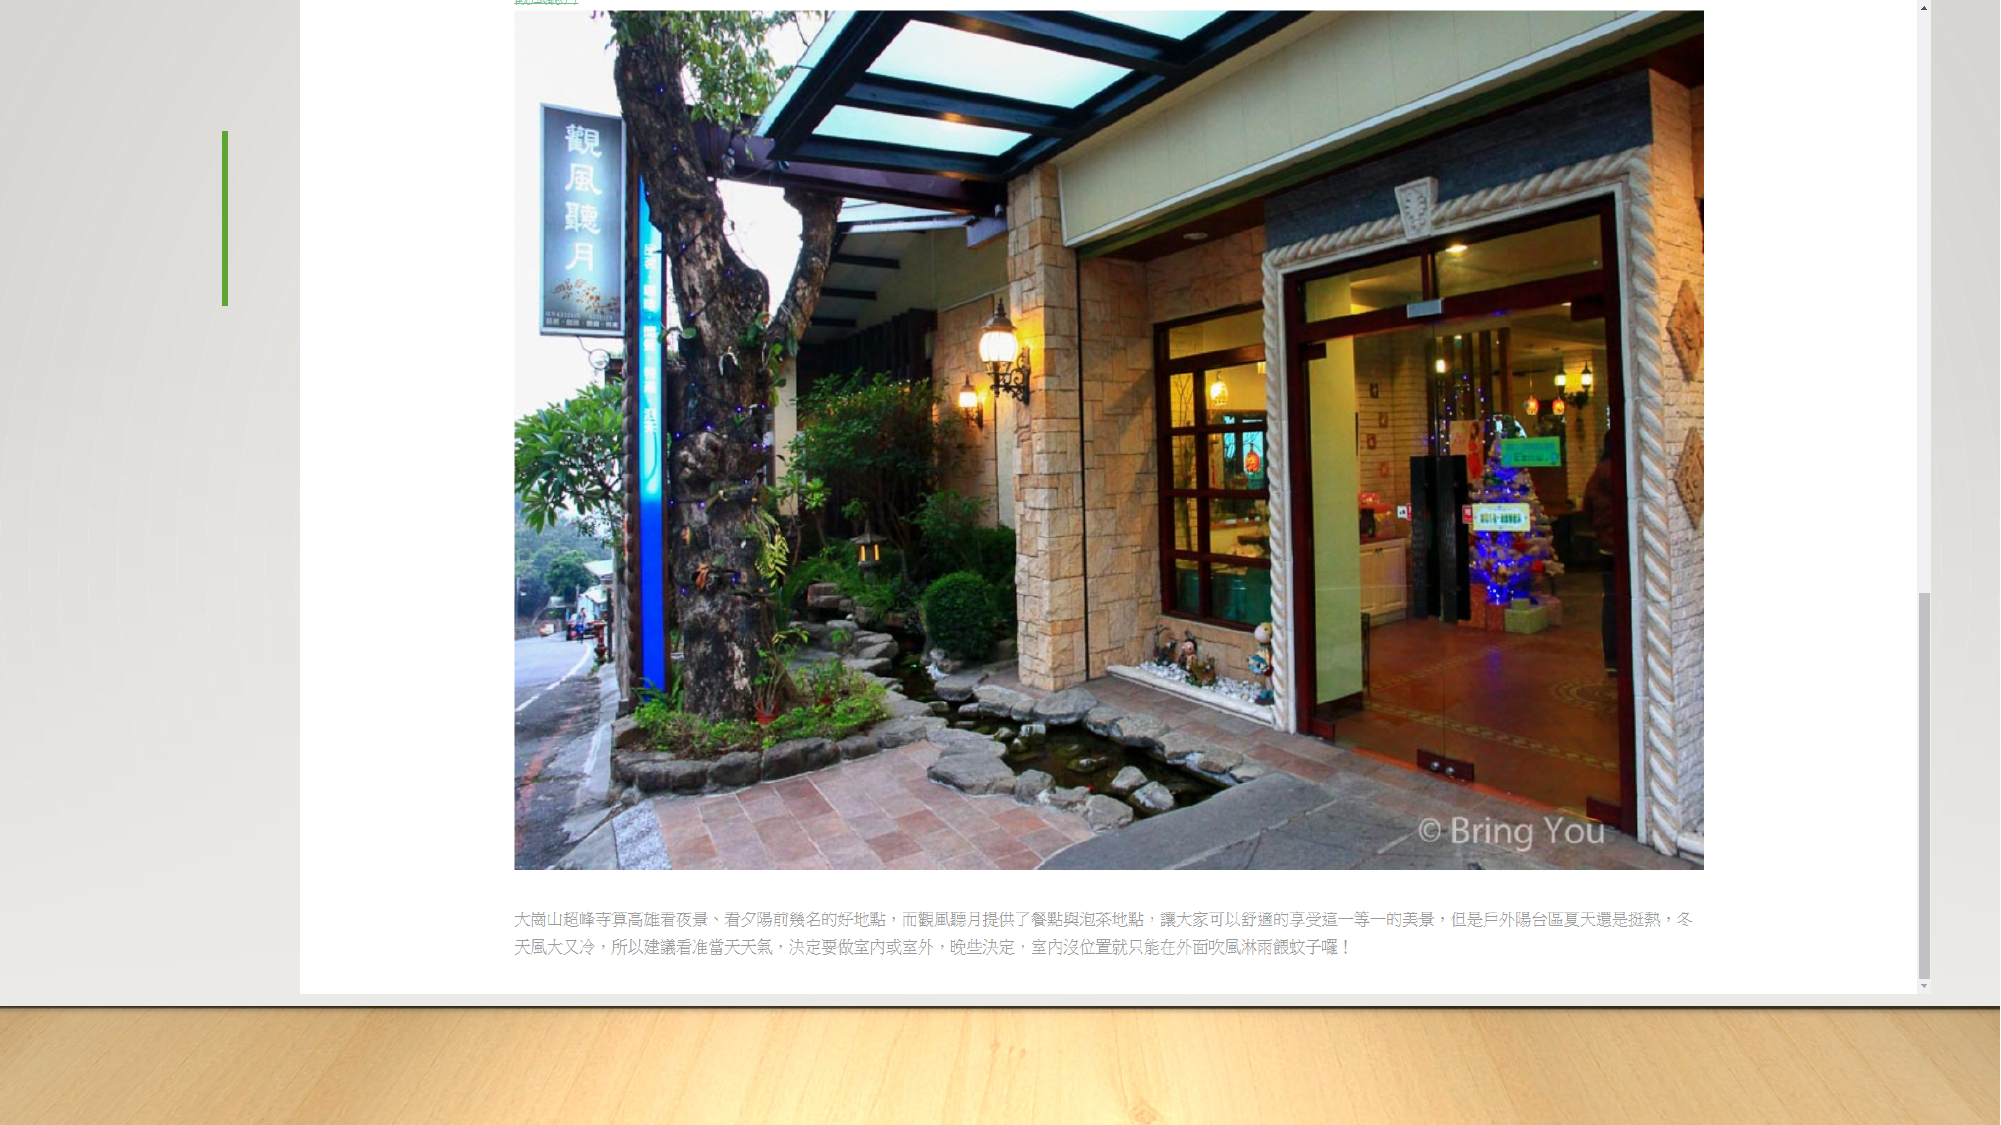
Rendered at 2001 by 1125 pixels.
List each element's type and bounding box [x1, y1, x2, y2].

list [299, 0, 1931, 994]
picture [0, 1006, 2000, 1125]
